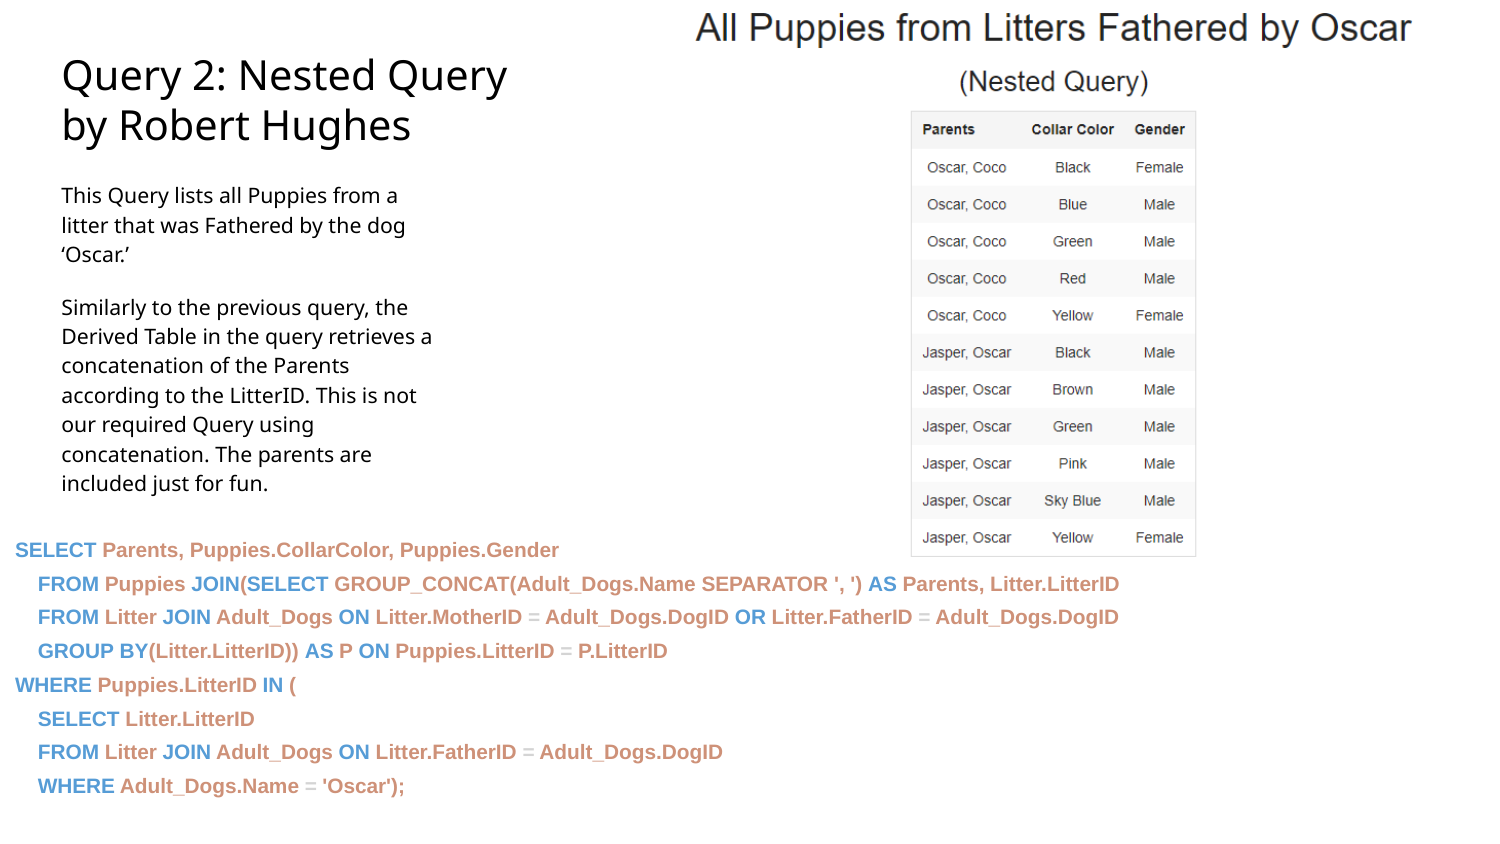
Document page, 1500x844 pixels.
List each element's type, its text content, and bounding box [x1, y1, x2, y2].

list SELECT Parents, Puppies.CollarColor, Puppies.Gender FROM Puppies JOIN(SELECT GROUP_CONCAT(Adult_Dogs.Name SEPARATOR ', ') AS Parents, Litter.LitterID FROM Litter JOIN Adult_Dogs ON Litter.MotherID = Adult_Dogs.DogID OR Litter.FatherID = Adult_Dogs.DogID GROUP BY(Litter.LitterID)) AS P ON Puppies.LitterID = P.LitterID WHERE Puppies.LitterID IN ( SELECT Litter.LitterID FROM Litter JOIN Adult_Dogs ON Litter.FatherID = Adult_Dogs.DogID WHERE Adult_Dogs.Name = 'Oscar'); [0, 512, 1155, 831]
picture [689, 11, 1415, 558]
title Query 2: Nested Query by Robert Hughes [46, 32, 535, 164]
list This Query lists all Puppies from a litter that was Fathered by the dog ‘Oscar.’ Similarly to the previous query, the Derived Table in the query retrieves a concatenation of the Parents according to the LitterID. This is not our required Query using concatenation. The parents are included just for fun. [46, 163, 450, 512]
